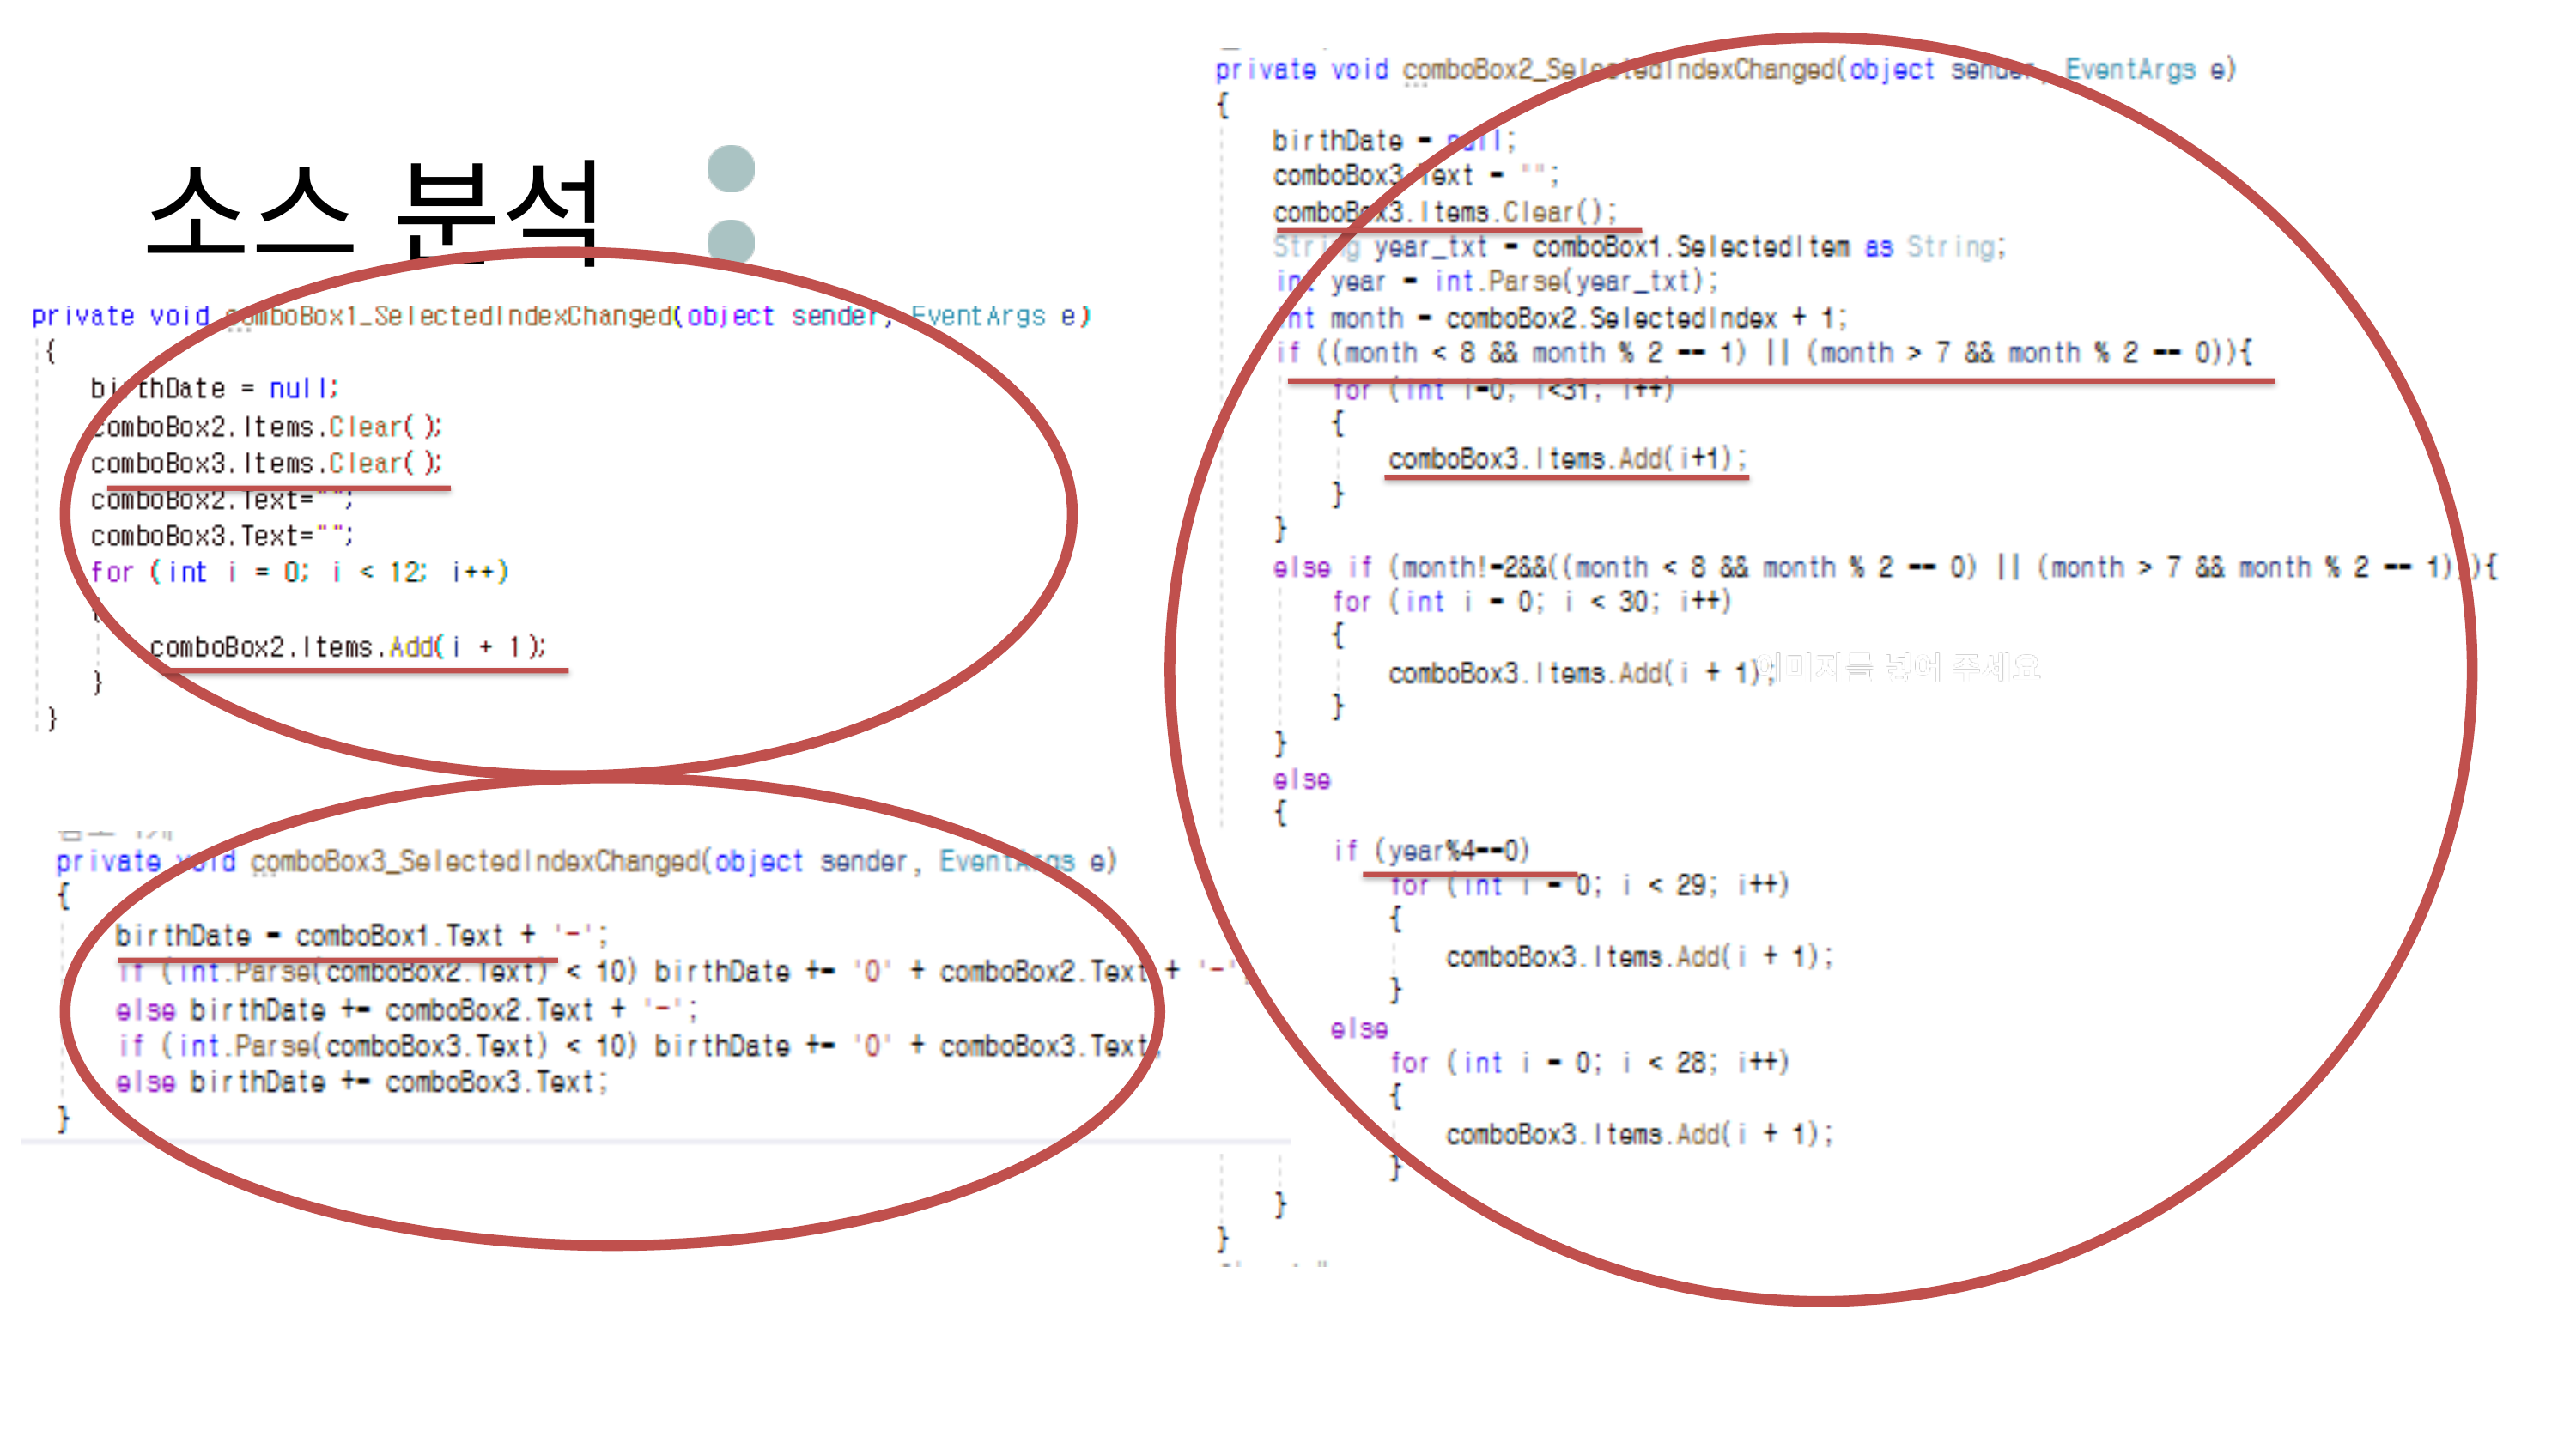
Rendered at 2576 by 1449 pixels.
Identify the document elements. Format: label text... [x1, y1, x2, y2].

text_box 소스 분석 [64, 133, 687, 288]
text_box [1168, 554, 1179, 785]
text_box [708, 145, 755, 267]
picture [21, 48, 2525, 1267]
text_box [1632, 1276, 2009, 1304]
text_box [263, 250, 875, 304]
picture [21, 305, 1111, 739]
text_box [328, 746, 810, 778]
text_box [1706, 35, 1935, 45]
text_box [262, 776, 963, 830]
text_box [187, 1161, 1037, 1248]
